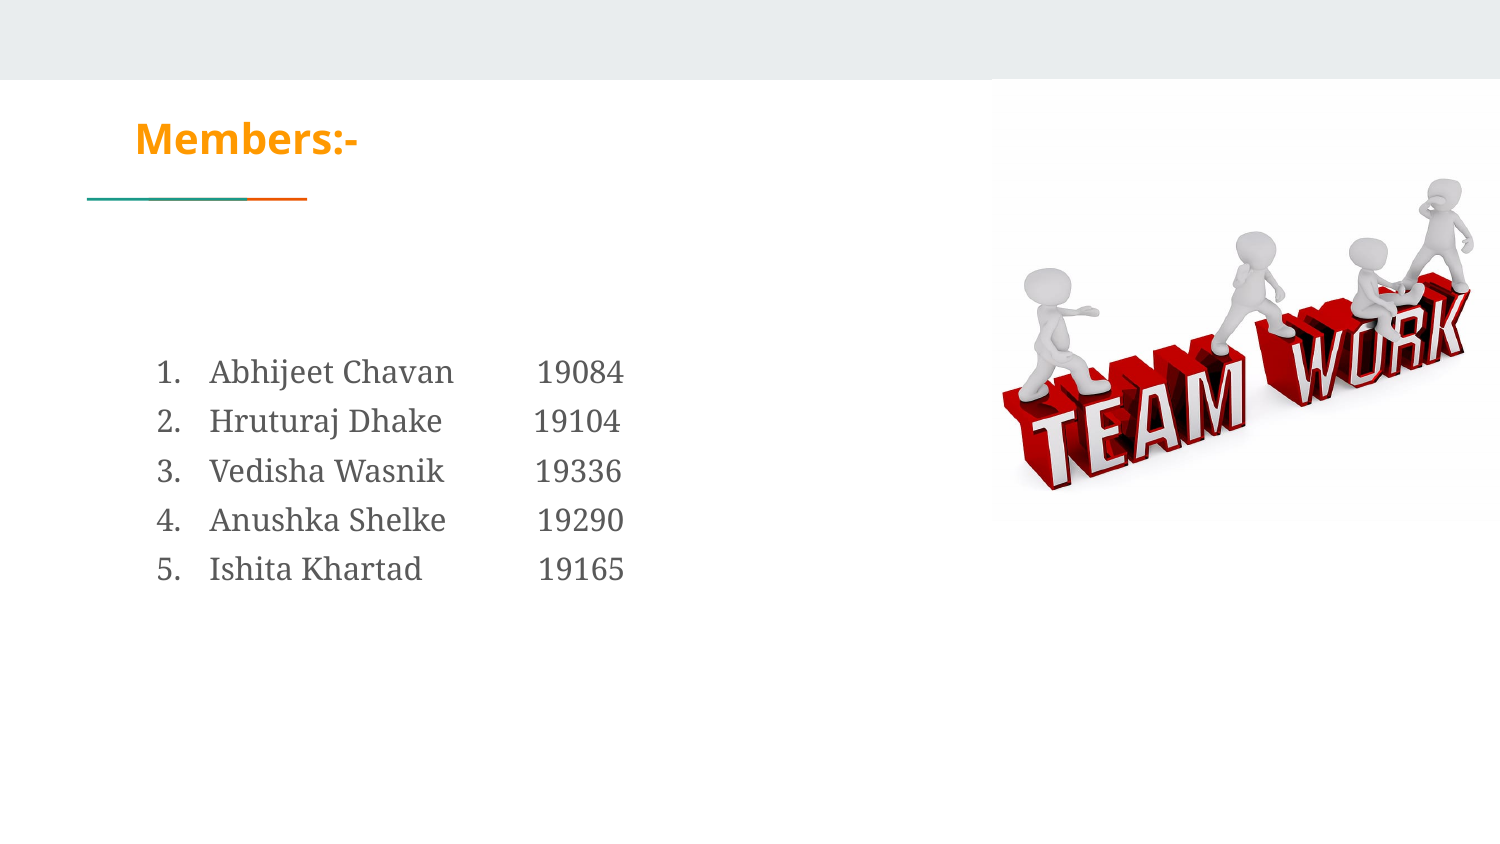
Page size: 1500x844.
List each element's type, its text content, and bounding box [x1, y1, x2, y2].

list Abhijeet Chavan 19084 Hruturaj Dhake 19104 Vedisha Wasnik 19336 Anushka Shelke 19290 Ishita Khartad 19165 [119, 328, 1381, 700]
title Members:- [119, 94, 987, 182]
picture [992, 78, 1500, 521]
